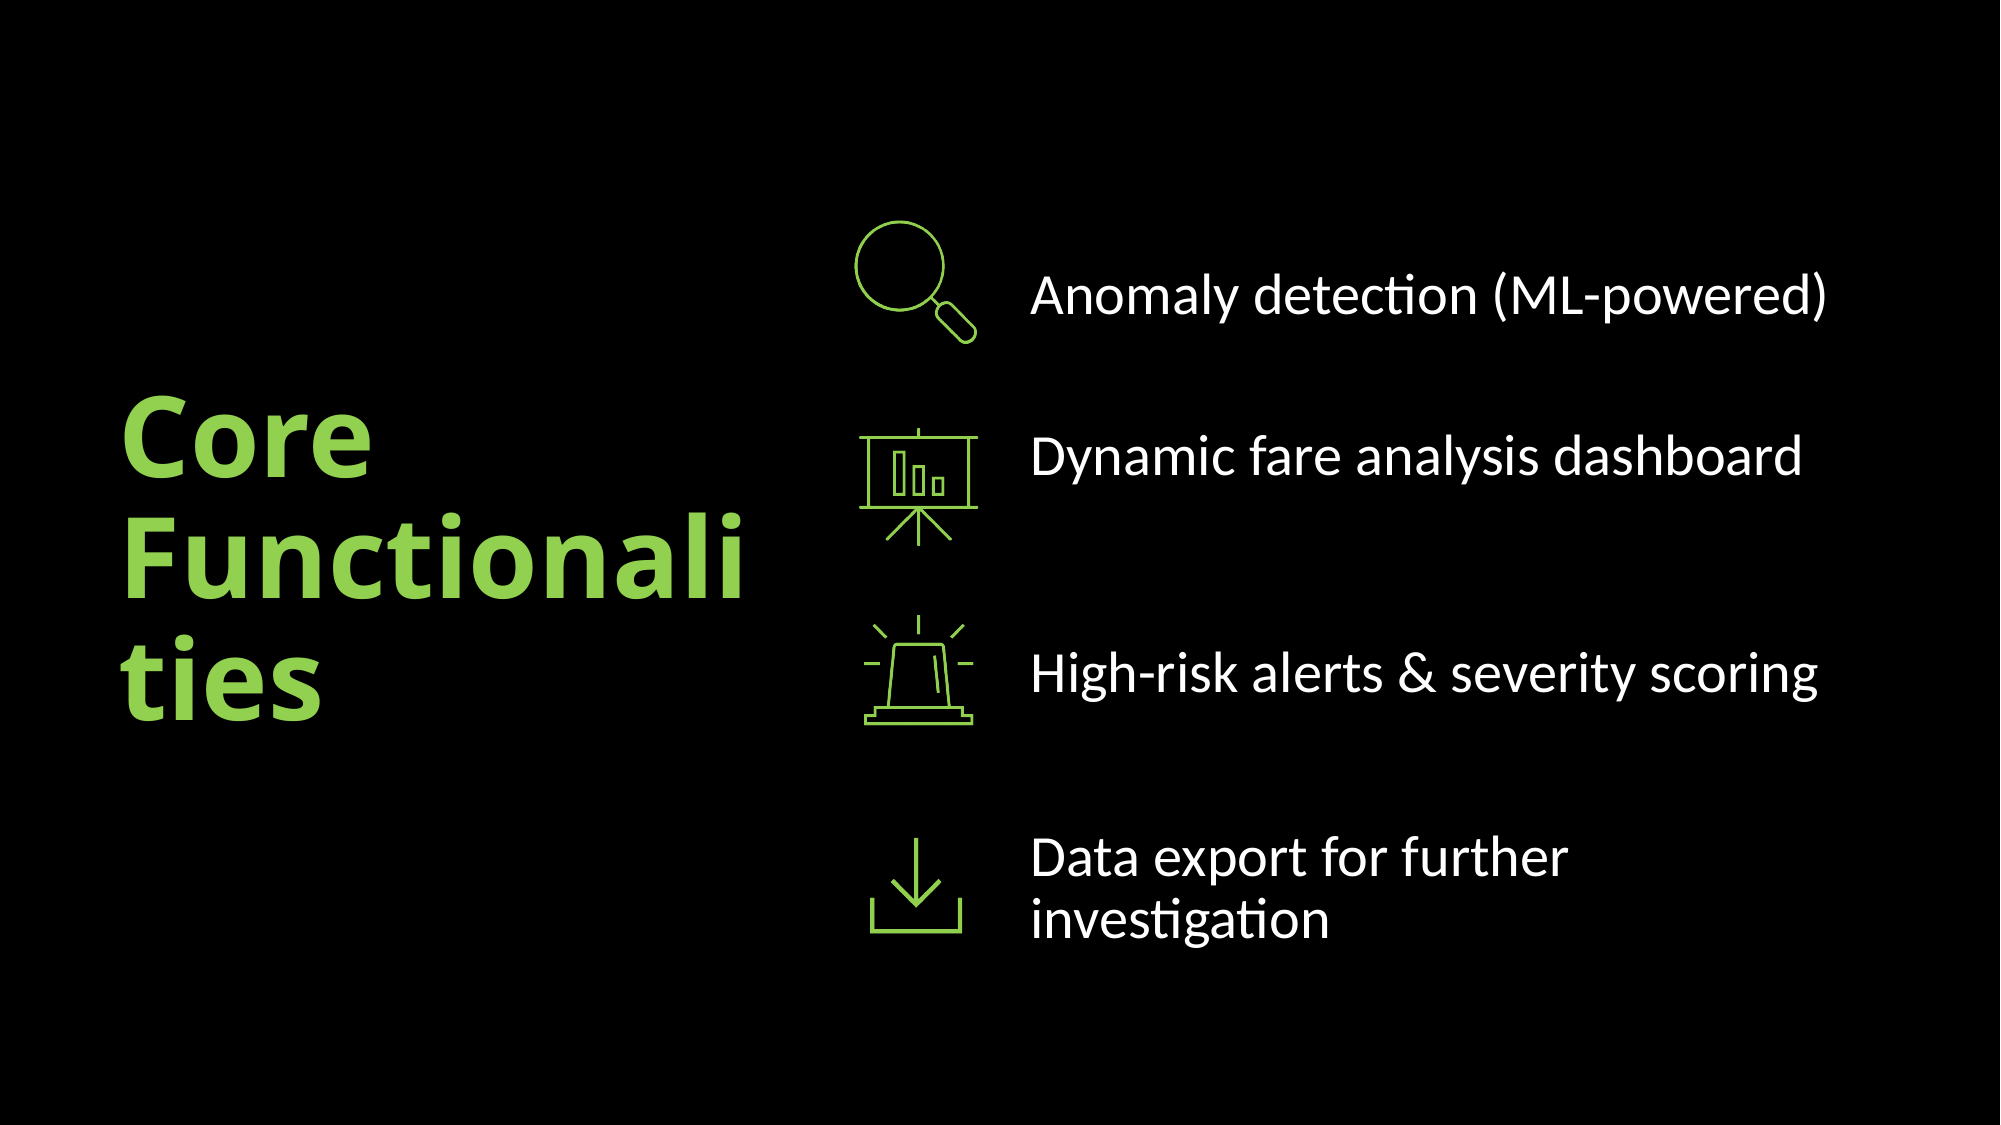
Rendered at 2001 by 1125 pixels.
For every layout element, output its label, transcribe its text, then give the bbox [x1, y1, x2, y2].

picture [840, 592, 996, 748]
text_box Anomaly detection (ML-powered) [1015, 248, 1864, 334]
picture [840, 810, 991, 961]
text_box Core Functionalities [103, 196, 788, 929]
picture [840, 206, 991, 357]
text_box Data export for further investigation [1015, 818, 1864, 959]
text_box Dynamic fare analysis dashboard [1015, 409, 1864, 495]
text_box High-risk alerts & severity scoring [1015, 627, 1864, 712]
picture [840, 408, 996, 564]
